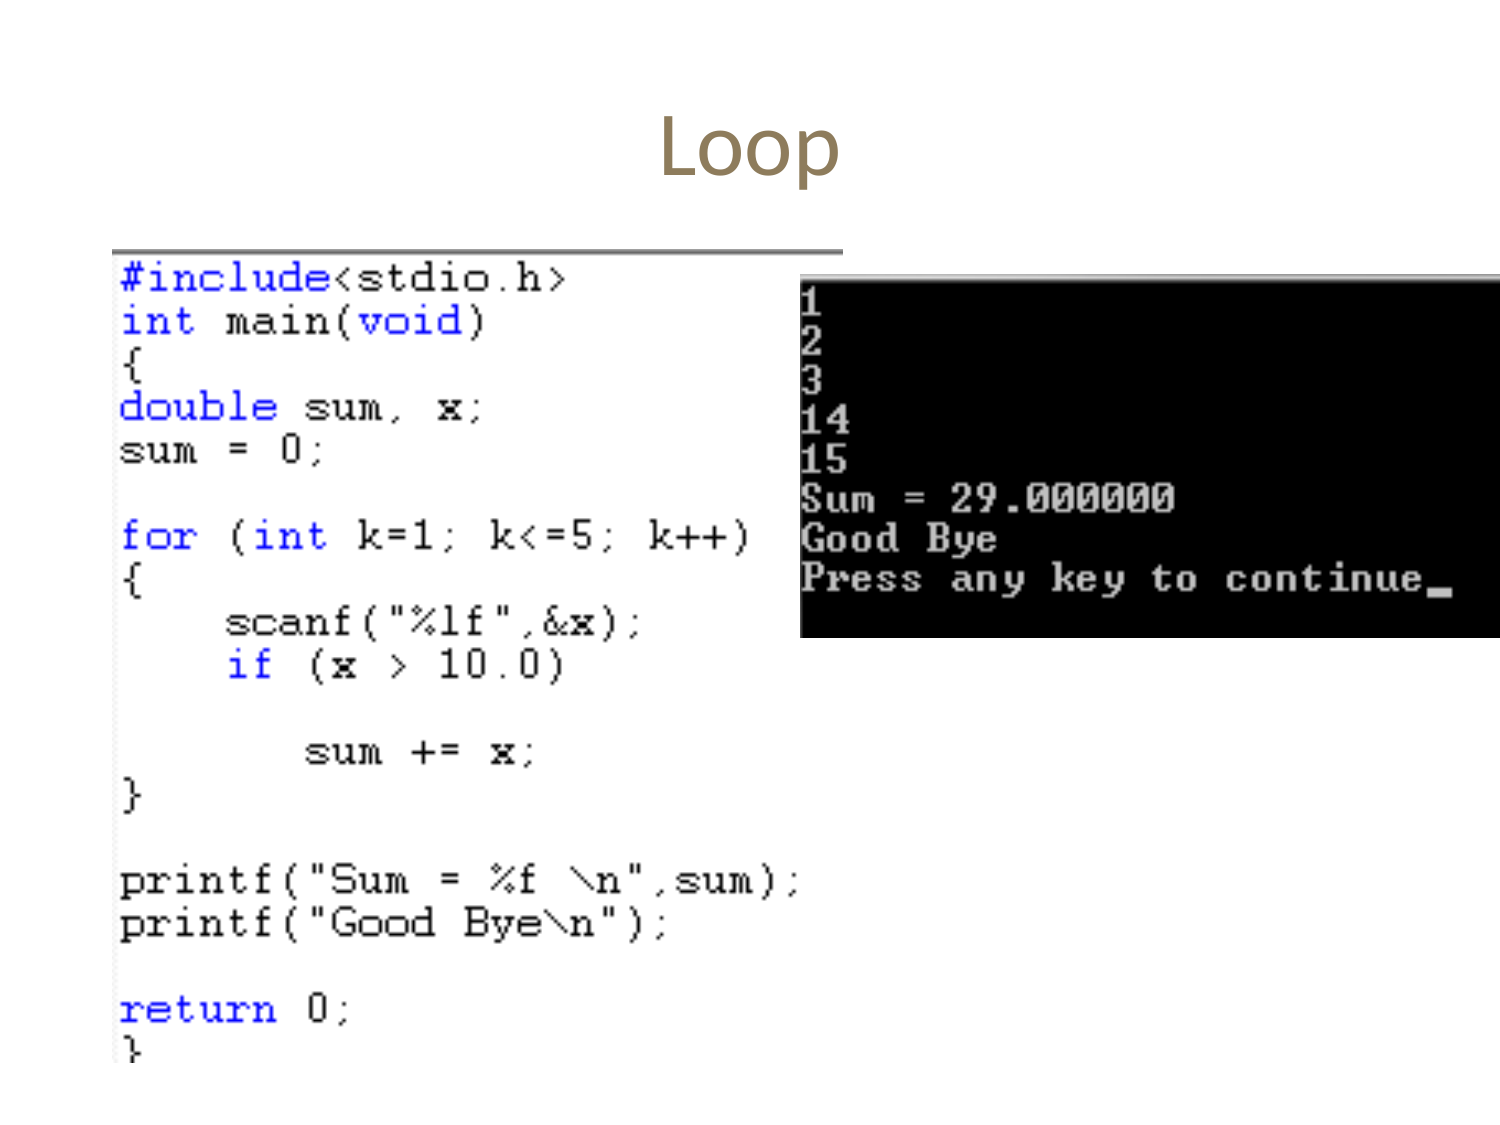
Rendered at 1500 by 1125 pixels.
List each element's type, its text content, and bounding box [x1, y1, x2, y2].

title Loop [74, 44, 1426, 233]
picture [112, 249, 1500, 1063]
